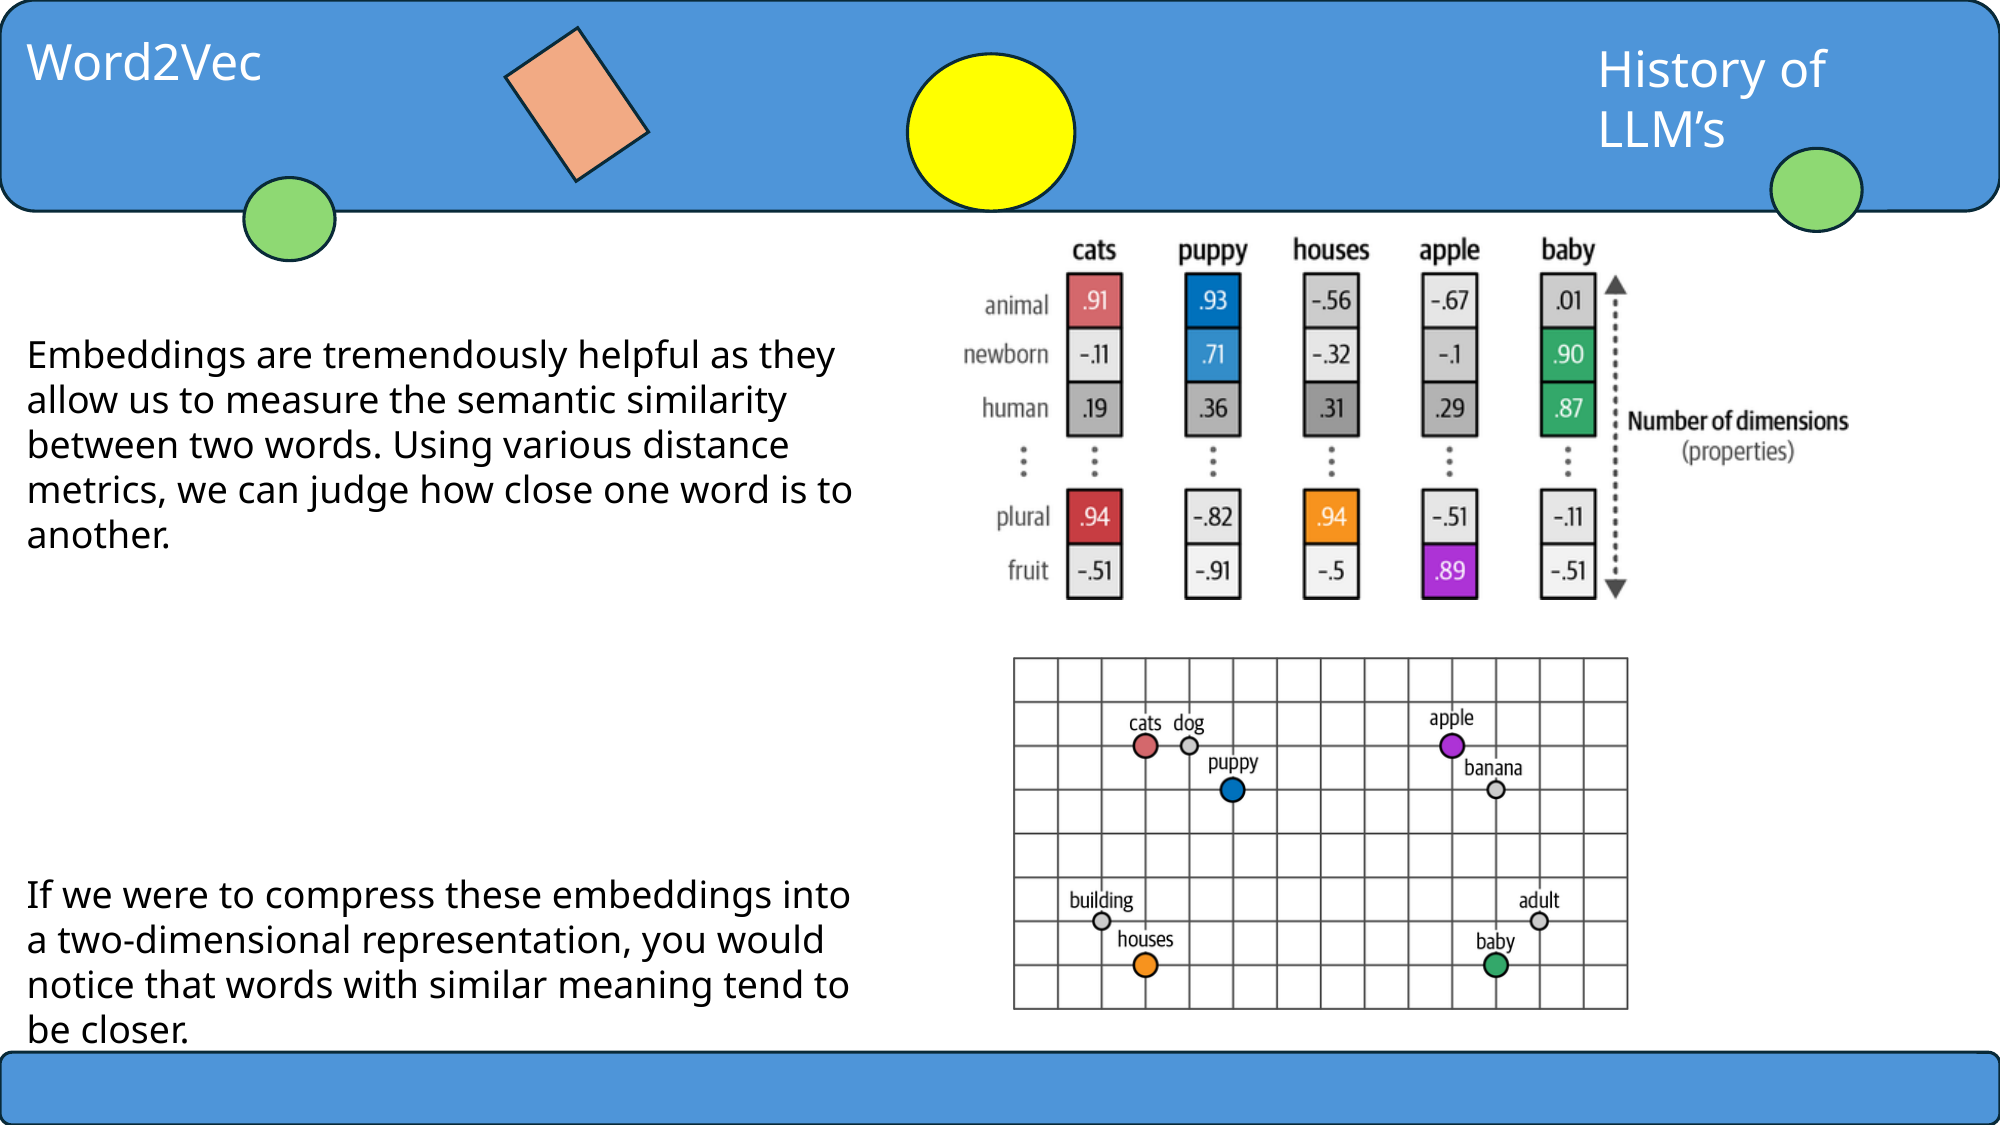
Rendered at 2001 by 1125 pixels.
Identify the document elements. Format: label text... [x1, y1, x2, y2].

text_box [905, 52, 1077, 213]
picture [962, 234, 1850, 600]
text_box [242, 176, 337, 263]
text_box Embeddings are tremendously helpful as they allow us to measure the semantic similarity between two words. Using various distance metrics, we can judge how close one word is to another. If we were to compress these embeddings into a two-dimensional representation, you would notice that words with similar meaning tend to be closer. [11, 323, 874, 1059]
picture [1012, 657, 1629, 1010]
text_box [1769, 165, 1864, 233]
text_box Word2Vec [11, 22, 567, 98]
text_box [0, 1050, 2000, 1125]
text_box [0, 0, 2000, 213]
text_box History of LLM’s [1582, 29, 1972, 165]
text_box [503, 25, 651, 184]
